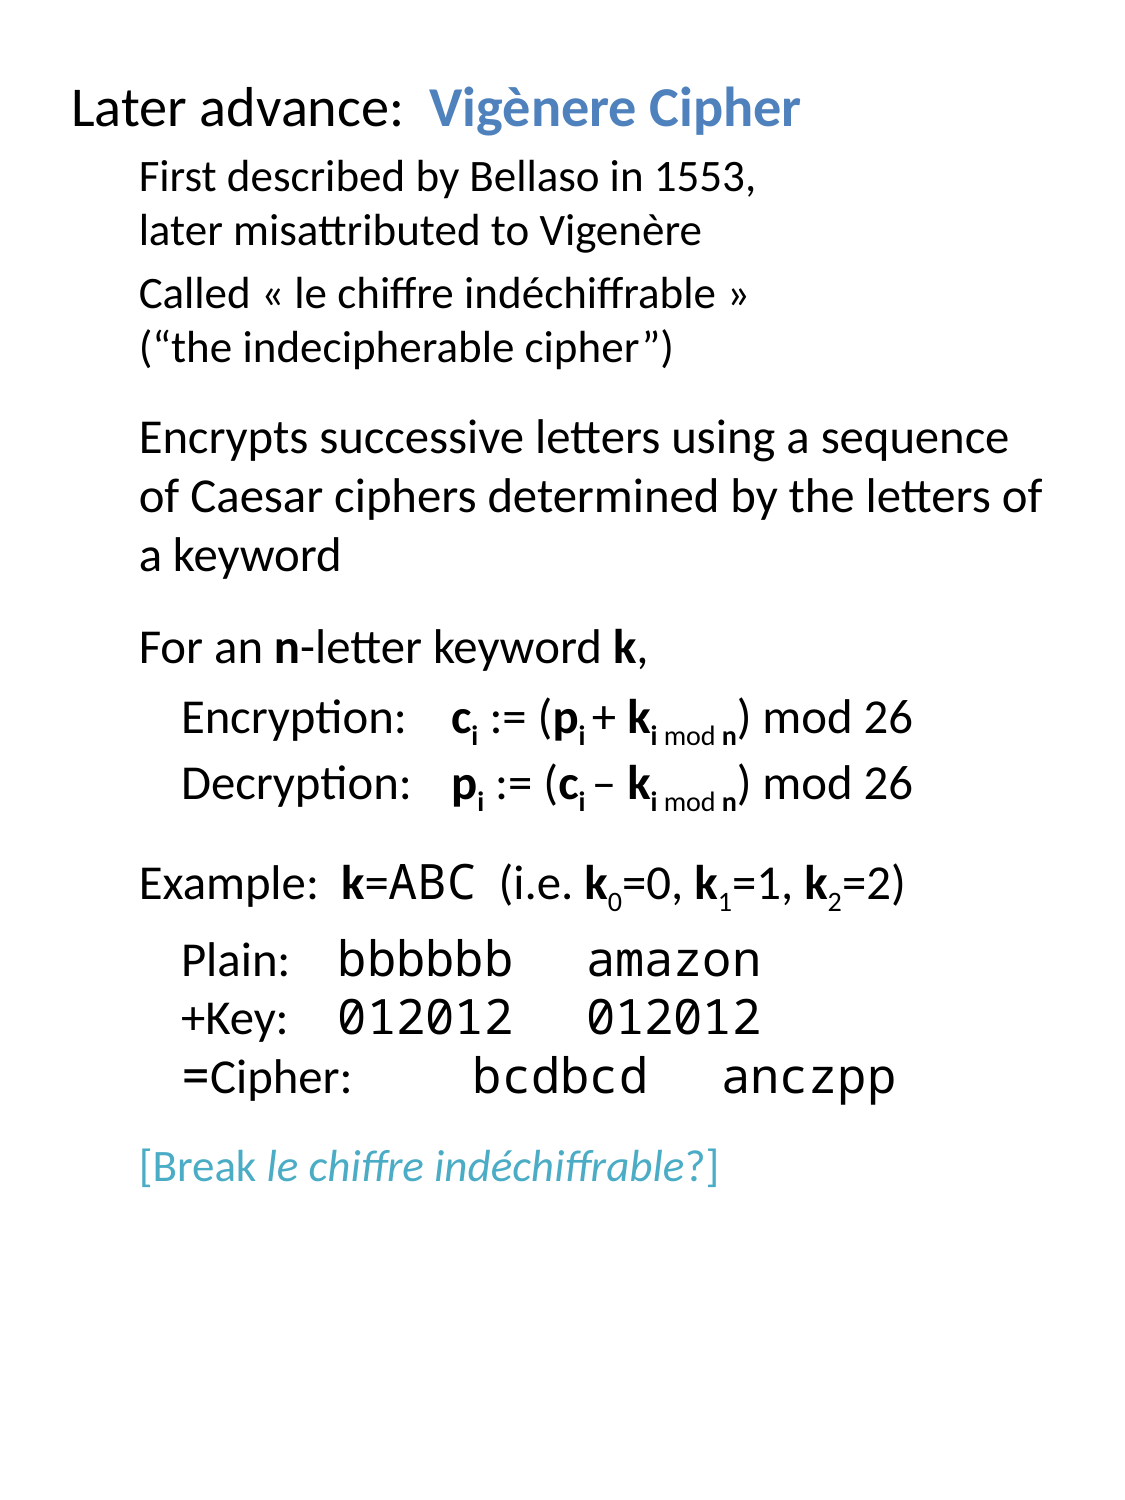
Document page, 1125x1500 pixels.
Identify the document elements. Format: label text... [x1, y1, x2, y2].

list Later advance: Vigènere Cipher First described by Bellaso in 1553, later misattributed to Vigenère Called « le chiffre indéchiffrable » (“the indecipherable cipher”) Encrypts successive letters using a sequence of Caesar ciphers determined by the letters of a keyword For an n-letter keyword k, Encryption: ci := (pi + ki mod n) mod 26 Decryption: pi := (ci – ki mod n) mod 26 Example: k=ABC (i.e. k0=0, k1=1, k2=2) Plain: bbbbbb amazon +Key: 012012 012012 =Cipher: bcdbcd anczpp [Break le chiffre indéchiffrable?] [56, 62, 1069, 1200]
